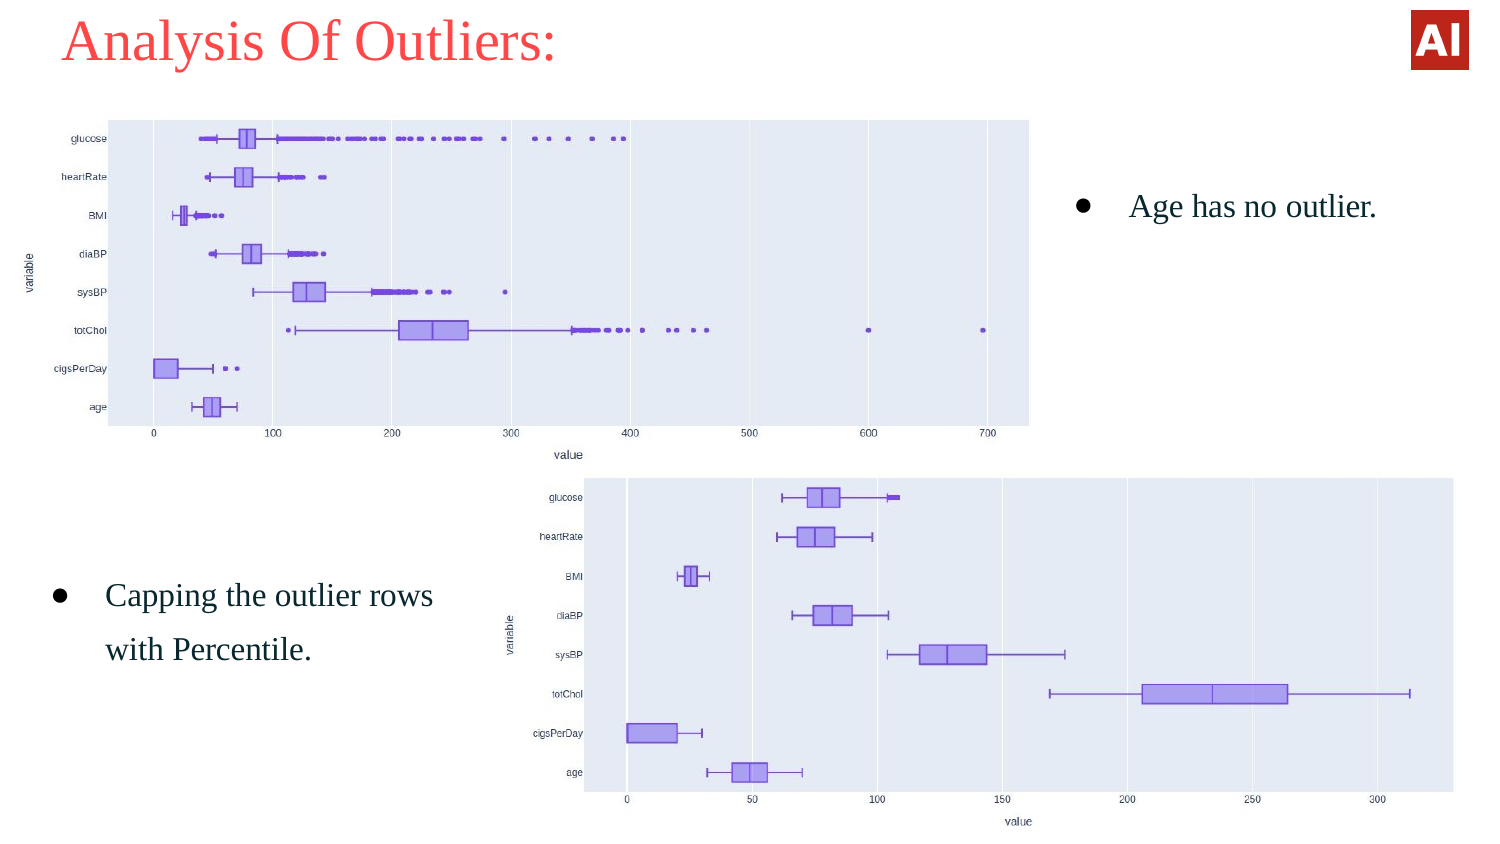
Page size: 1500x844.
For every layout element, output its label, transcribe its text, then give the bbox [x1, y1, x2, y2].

text_box [504, 472, 1458, 826]
text_box [19, 113, 1038, 460]
picture [1411, 10, 1469, 70]
title Analysis Of Outliers: [59, 0, 662, 113]
text_box Age has no outlier. [1071, 182, 1391, 225]
text_box Capping the outlier rows with Percentile. [47, 557, 449, 668]
